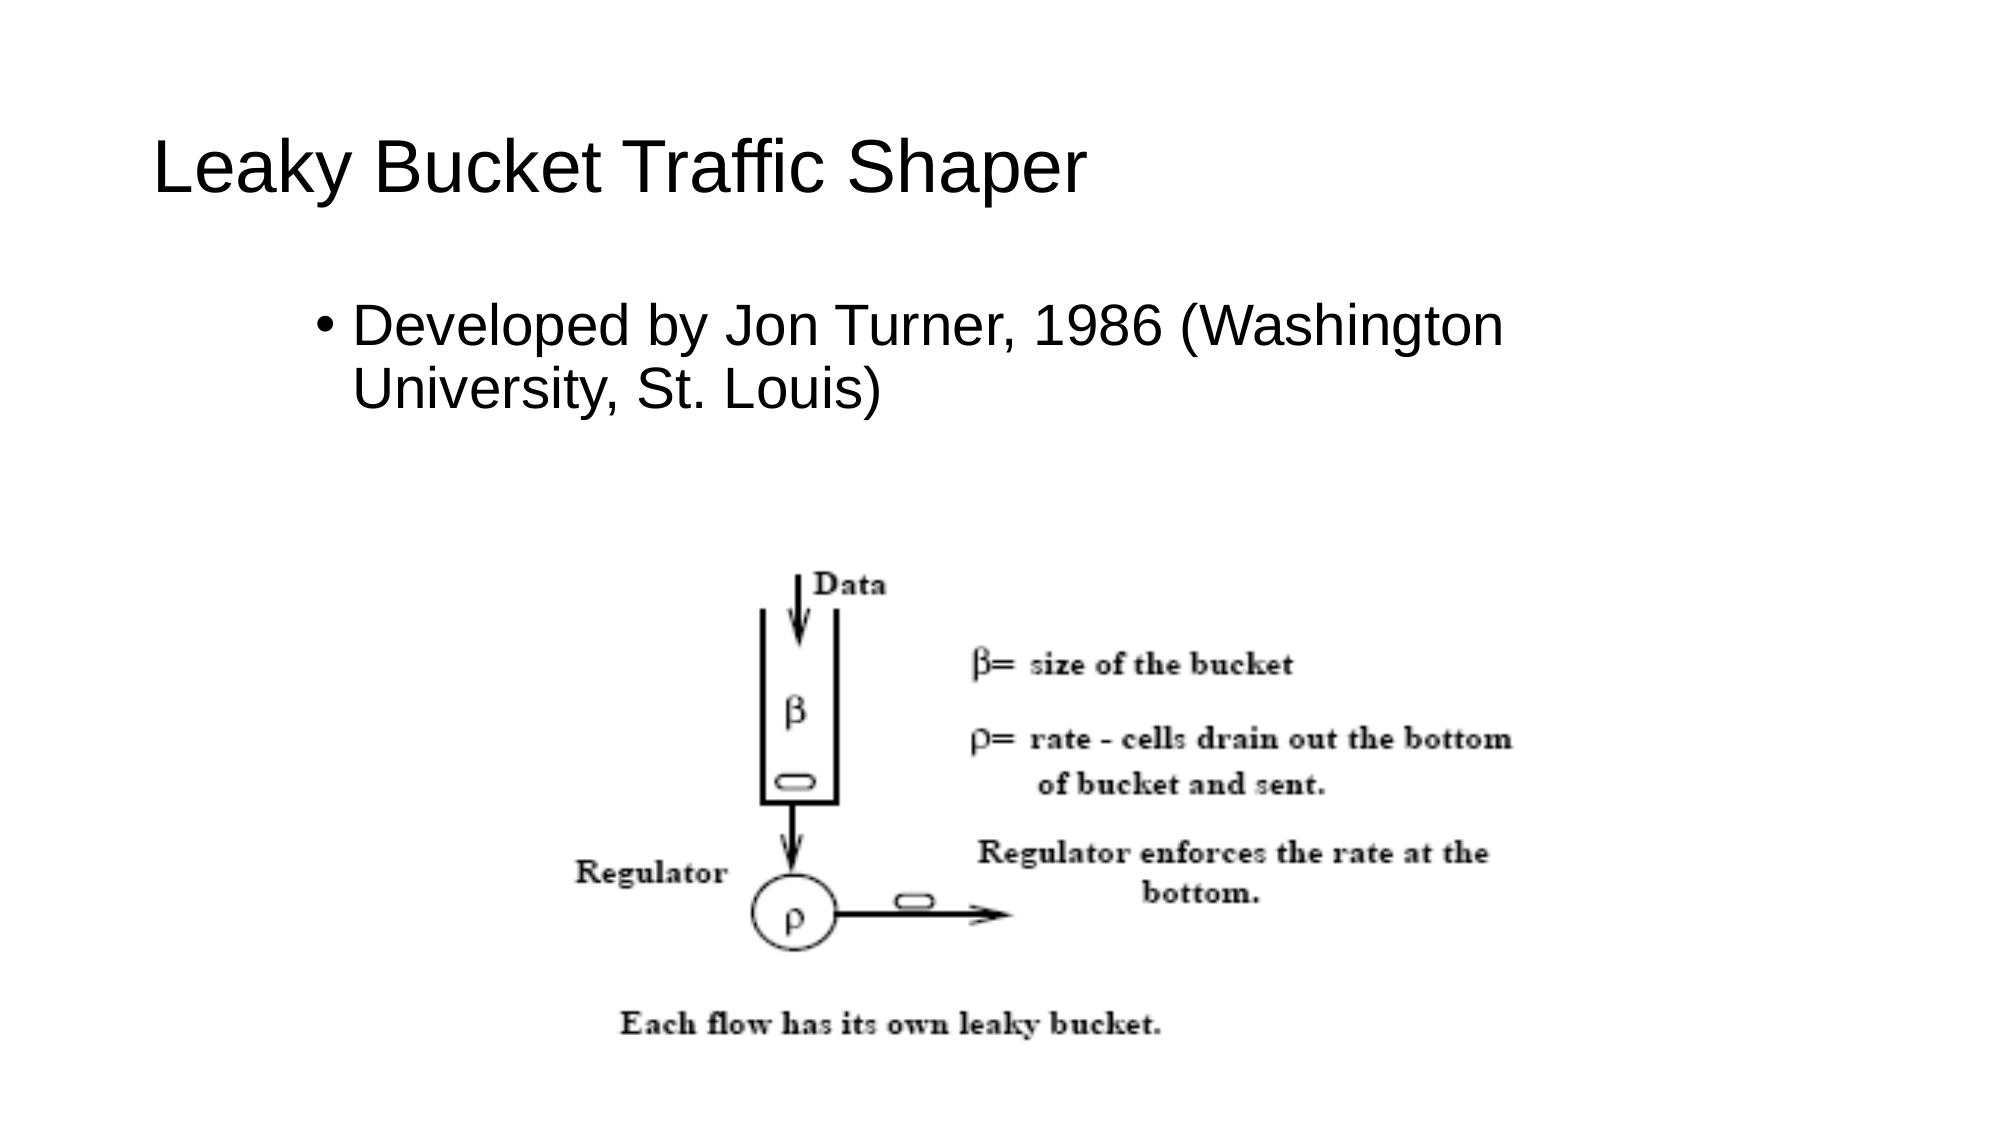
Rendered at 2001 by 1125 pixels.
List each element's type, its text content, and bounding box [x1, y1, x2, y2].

picture [337, 524, 1588, 1075]
list Developed by Jon Turner, 1986 (Washington University, St. Louis) [300, 287, 1650, 538]
title Leaky Bucket Traffic Shaper [137, 59, 1863, 278]
